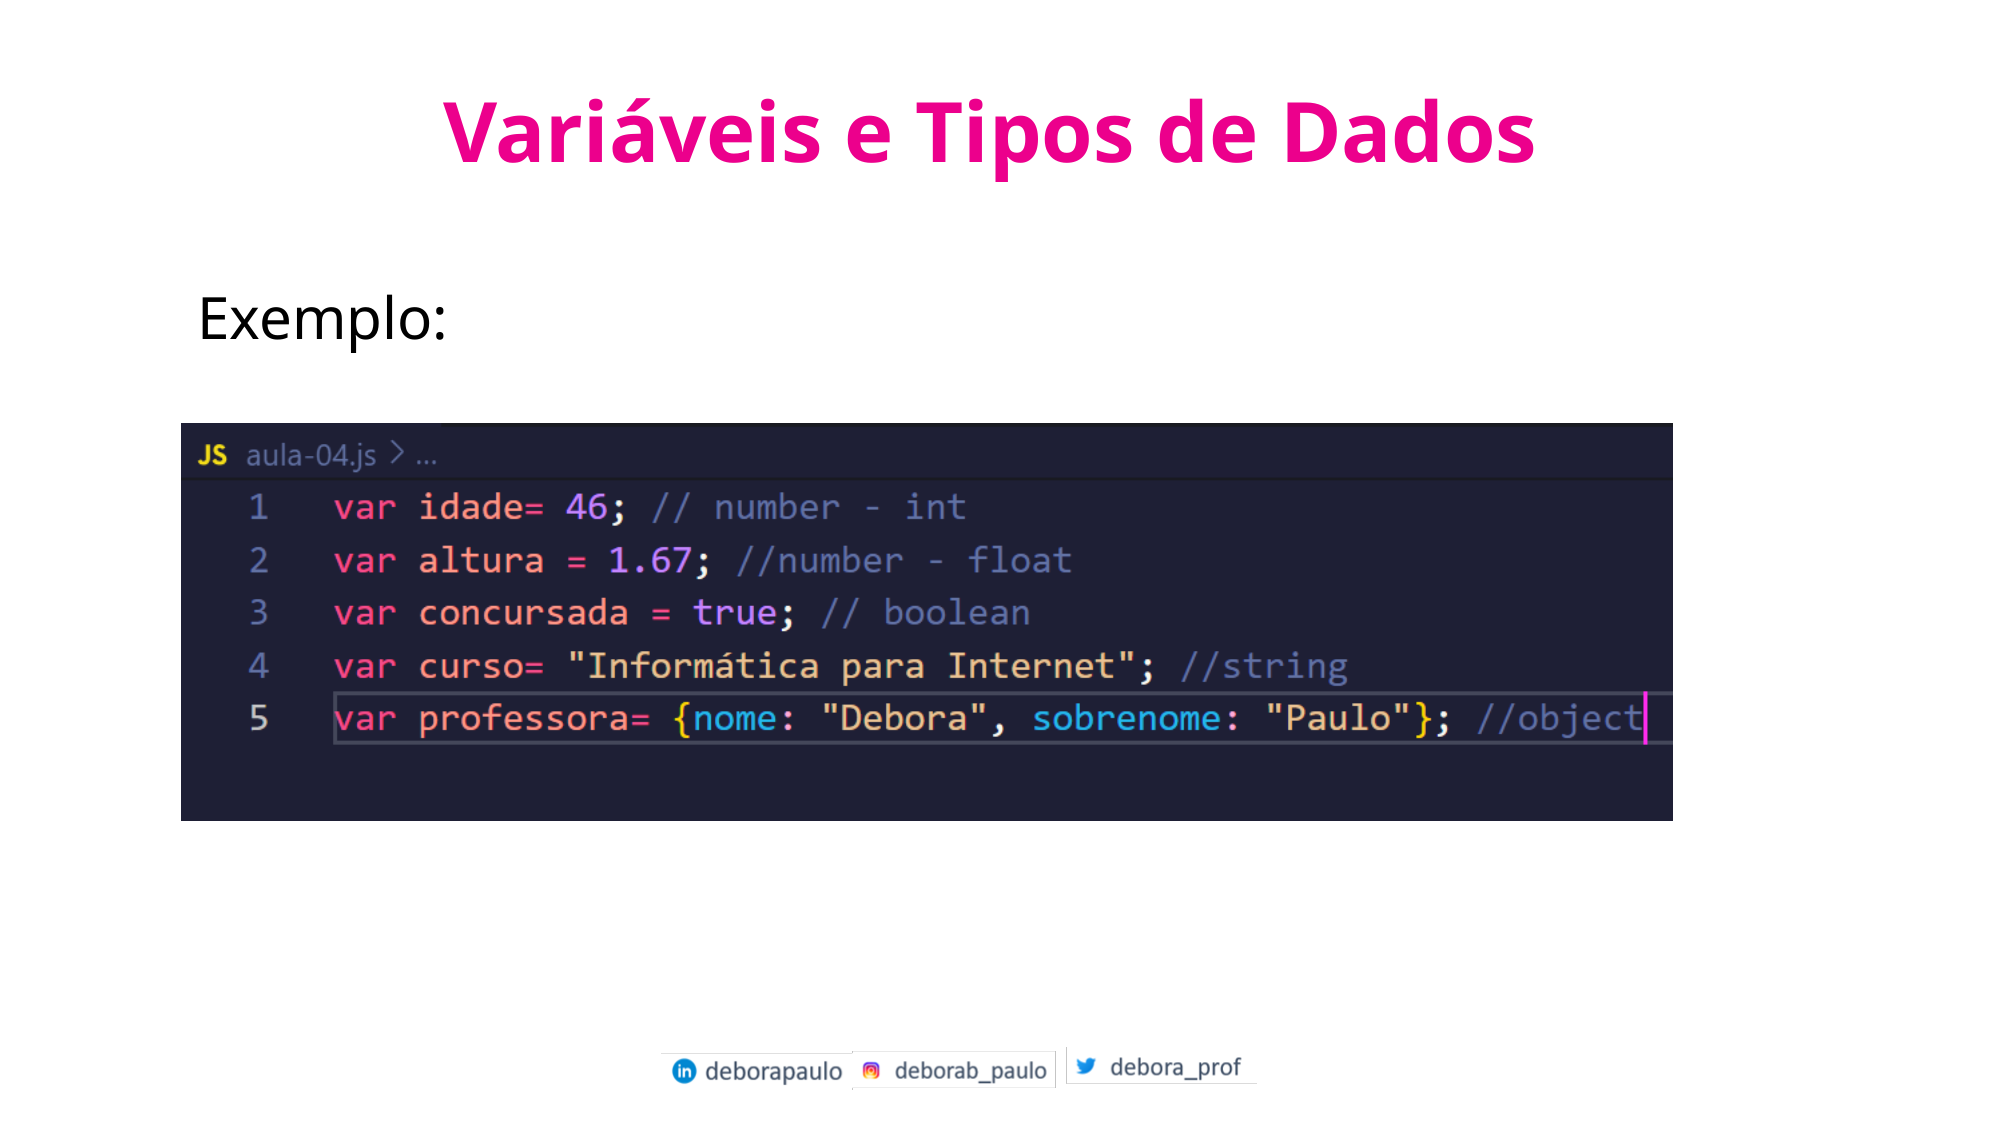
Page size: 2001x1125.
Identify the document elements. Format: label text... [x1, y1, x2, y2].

picture [661, 1047, 1257, 1090]
text_box Exemplo: [182, 273, 1800, 359]
text_box Variáveis e Tipos de Dados [201, 83, 1780, 262]
picture [181, 422, 1673, 821]
